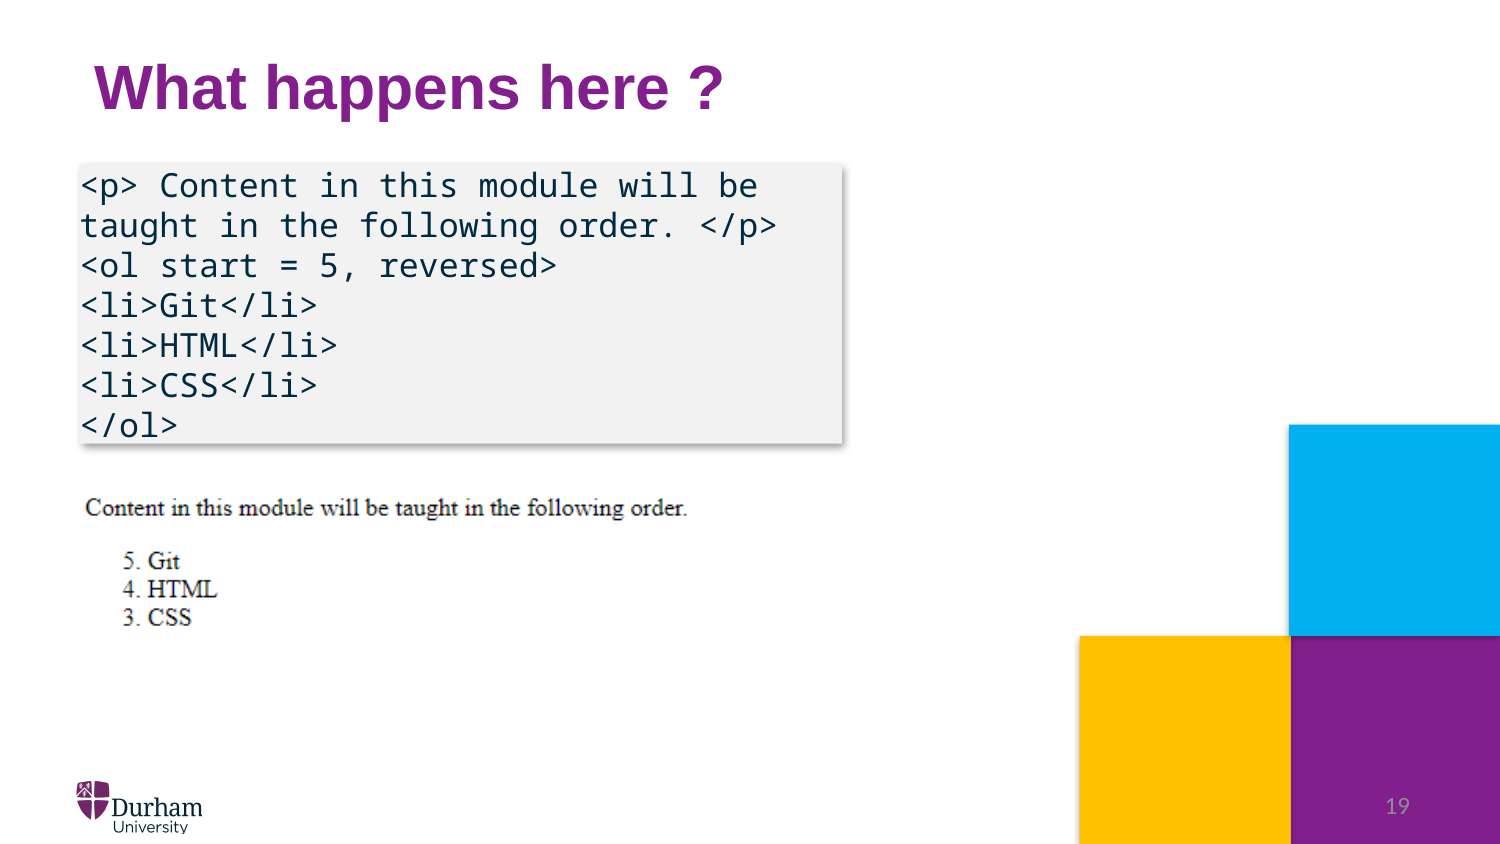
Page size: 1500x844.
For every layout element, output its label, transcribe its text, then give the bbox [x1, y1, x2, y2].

picture [79, 486, 716, 648]
title What happens here ? [79, 20, 1237, 148]
slide_number 19 [1074, 782, 1425, 827]
text_box <p> Content in this module will be taught in the following order. </p> <ol start = 5, reversed> <li>Git</li> <li>HTML</li> <li>CSS</li> </ol> [79, 164, 842, 444]
